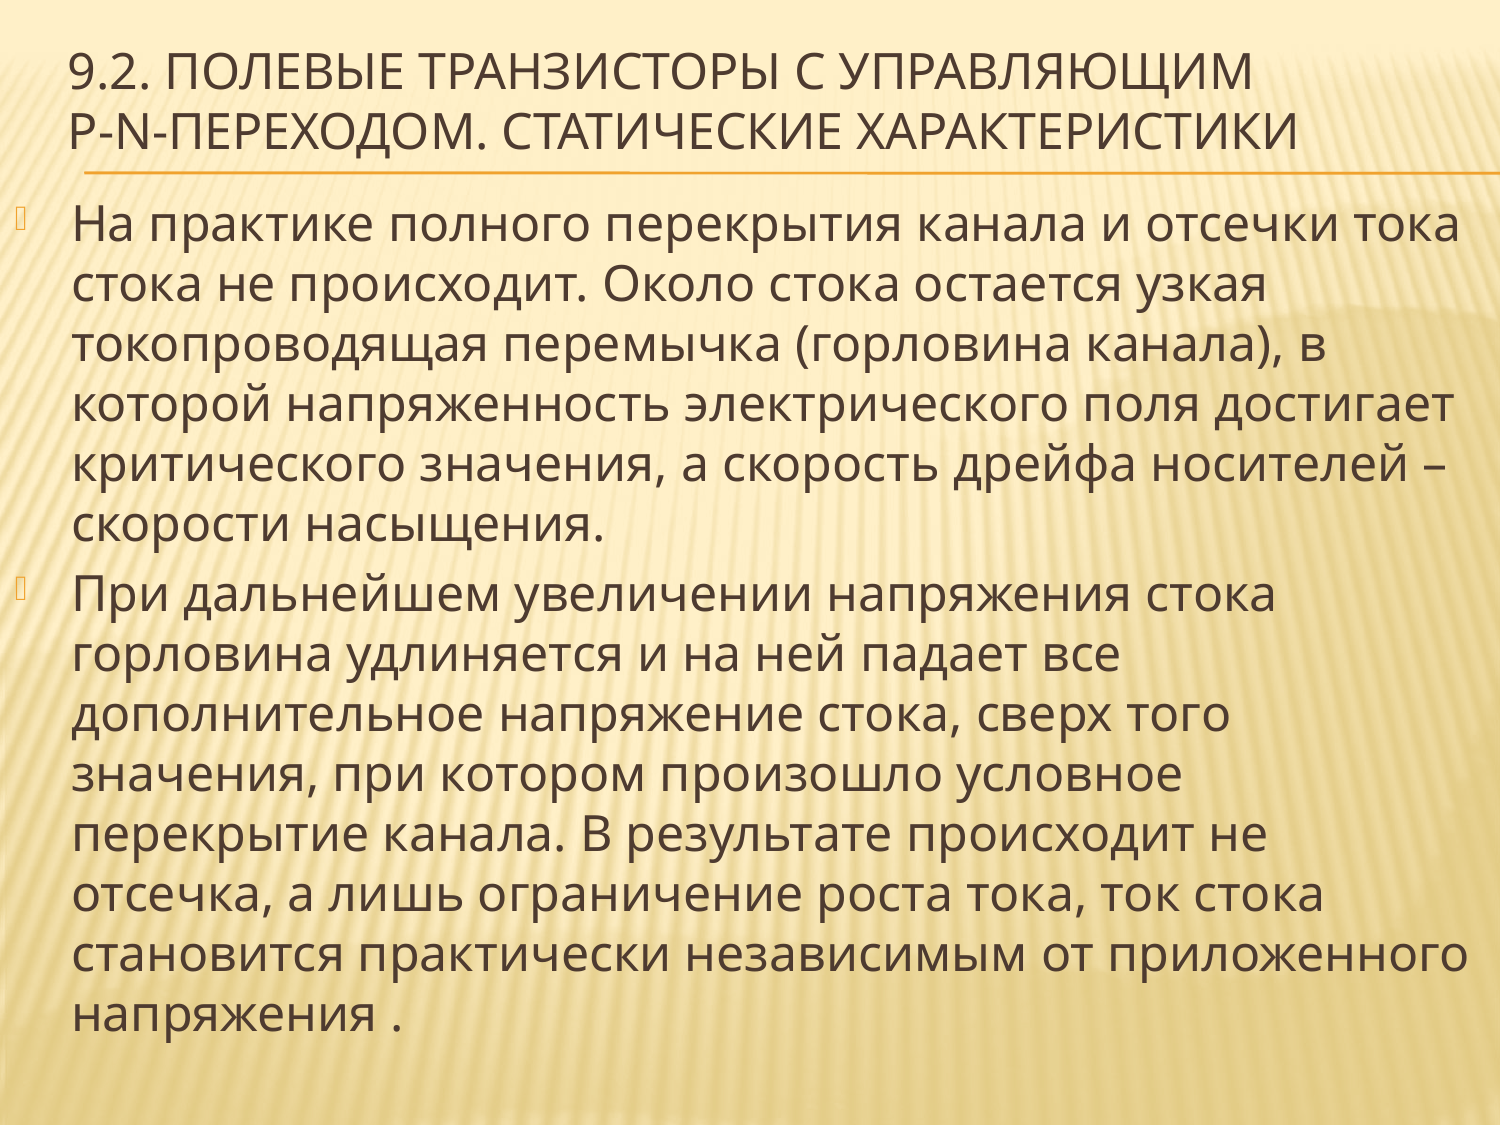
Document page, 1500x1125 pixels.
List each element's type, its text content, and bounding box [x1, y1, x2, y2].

title 9.2. полевые транзисторы с управляющим p-n-переходом. Статические характеристики [53, 30, 1479, 169]
